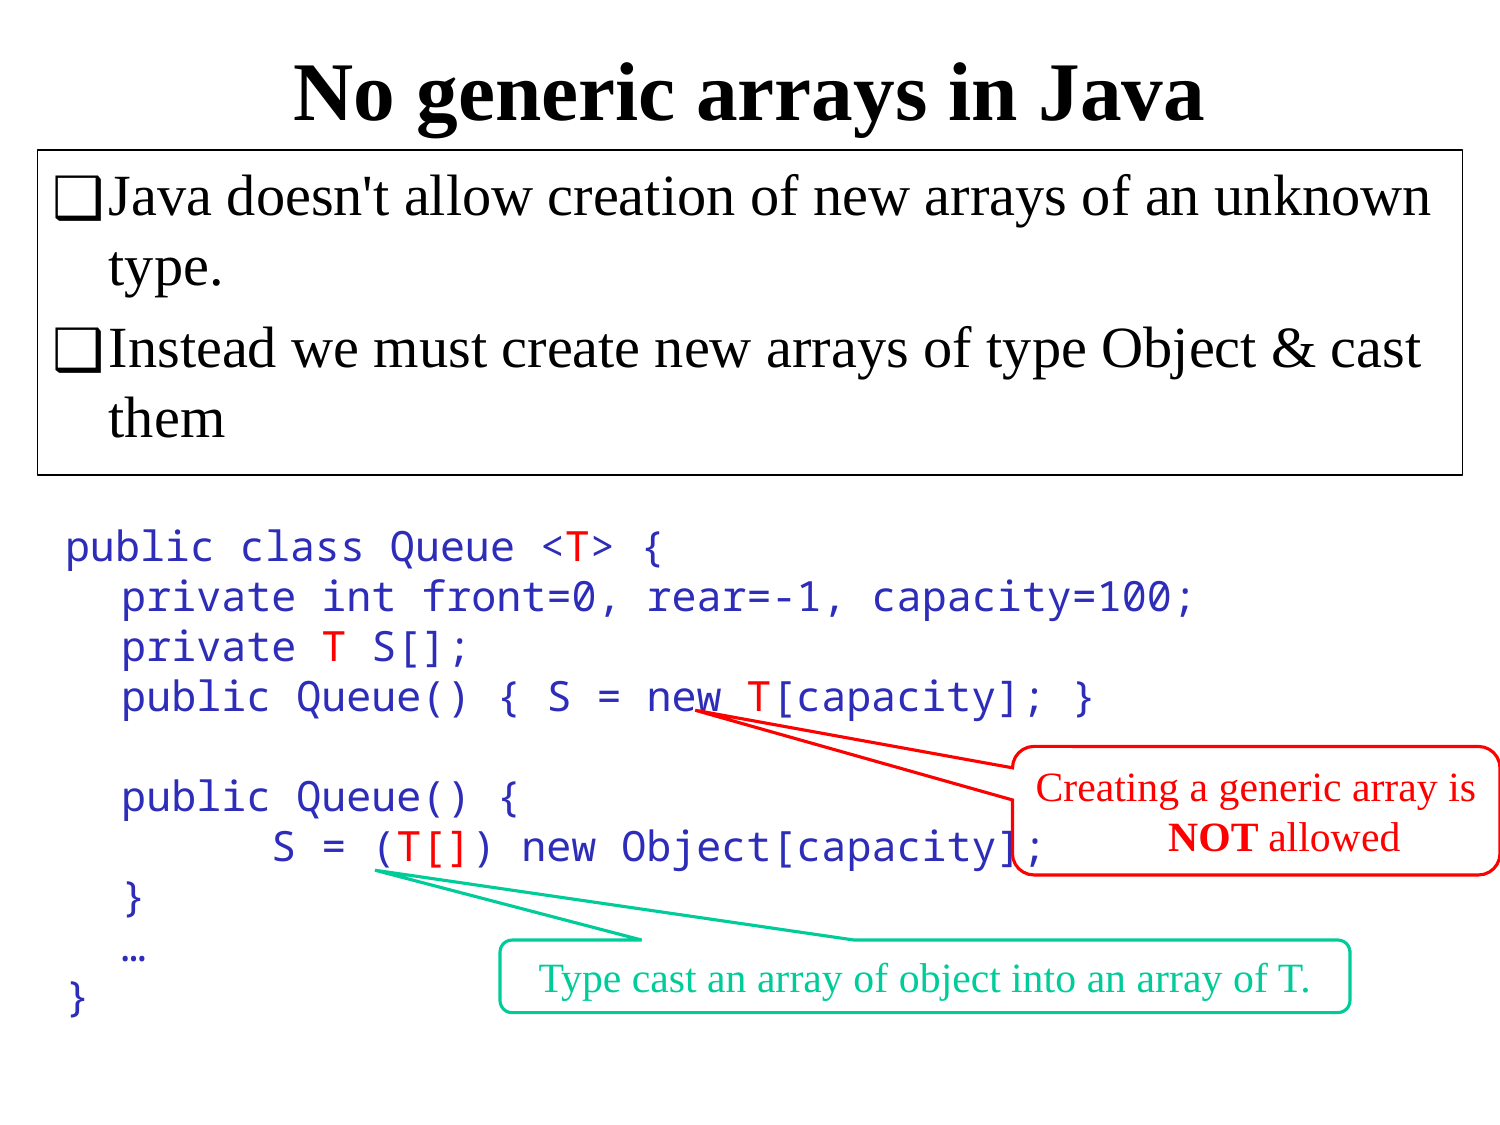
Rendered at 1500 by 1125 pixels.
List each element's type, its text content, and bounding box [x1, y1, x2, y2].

text_box Creating a generic array is NOT allowed [695, 710, 1500, 875]
title No generic arrays in Java [112, 24, 1388, 149]
text_box Type cast an array of object into an array of T. [375, 870, 1351, 1013]
list Java doesn't allow creation of new arrays of an unknown type. Instead we must create new arrays of type Object & cast them [37, 149, 1463, 475]
text_box public class Queue <T> { private int front=0, rear=-1, capacity=100; private T S[]; public Queue() { S = new T[capacity]; } public Queue() { S = (T[]) new Object[capacity]; } … } [49, 512, 1413, 1050]
